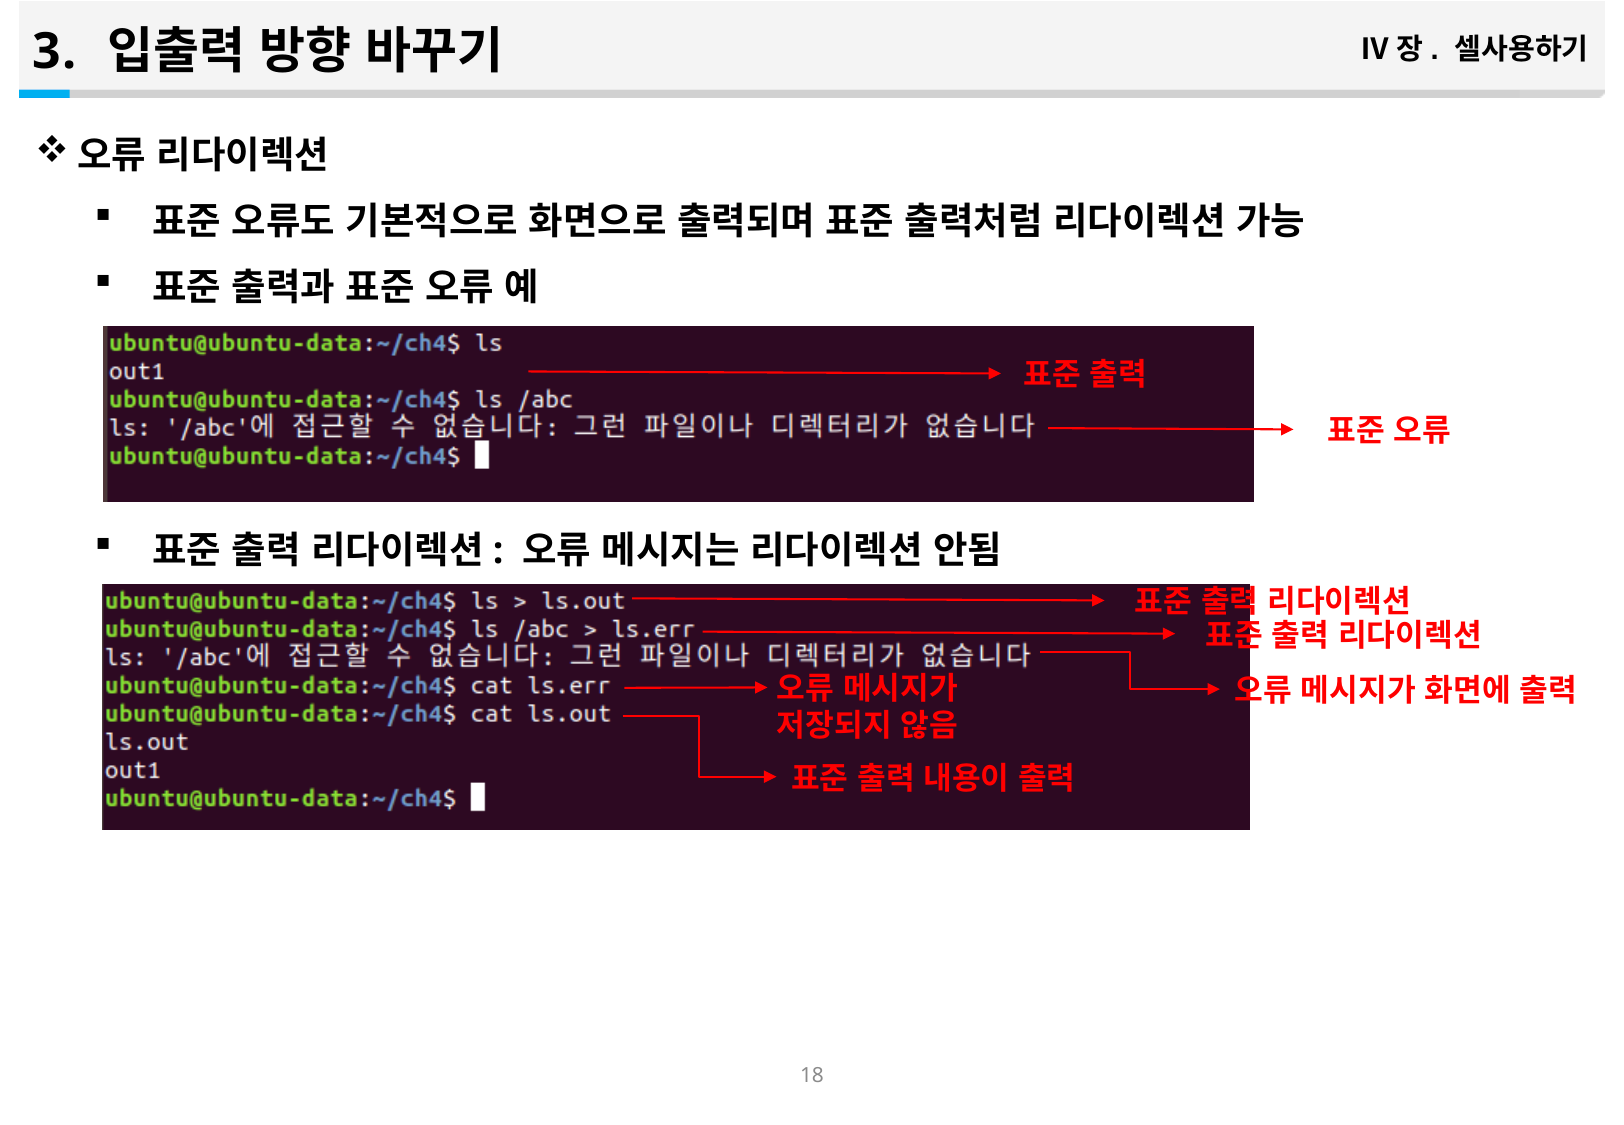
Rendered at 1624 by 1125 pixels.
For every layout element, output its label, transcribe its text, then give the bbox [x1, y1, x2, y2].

picture [102, 584, 1250, 831]
text_box 오류 메시지가 화면에 출력 [1256, 663, 1593, 716]
list 입출력 방향 바꾸기 [17, 11, 1167, 85]
text_box 표준 출력 리다이렉션 [1256, 607, 1497, 660]
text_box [1039, 651, 1201, 690]
text_box Ⅳ장. 셀사용하기 [1345, 22, 1604, 73]
picture [19, 1, 1605, 98]
picture [102, 326, 1254, 502]
slide_number 17 [622, 1045, 1002, 1106]
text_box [622, 715, 761, 778]
text_box 오류 리다이렉션 표준 오류도 기본적으로 화면으로 출력되며 표준 출력처럼 리다이렉션 가능 표준 출력과 표준 오류 예 표준 출력 리다이렉션: 오류 메시지는 리다이렉션 안됨 [20, 123, 1602, 579]
text_box 표준 출력 리다이렉션 [1120, 574, 1427, 607]
text_box 표준 오류 [1312, 403, 1467, 456]
